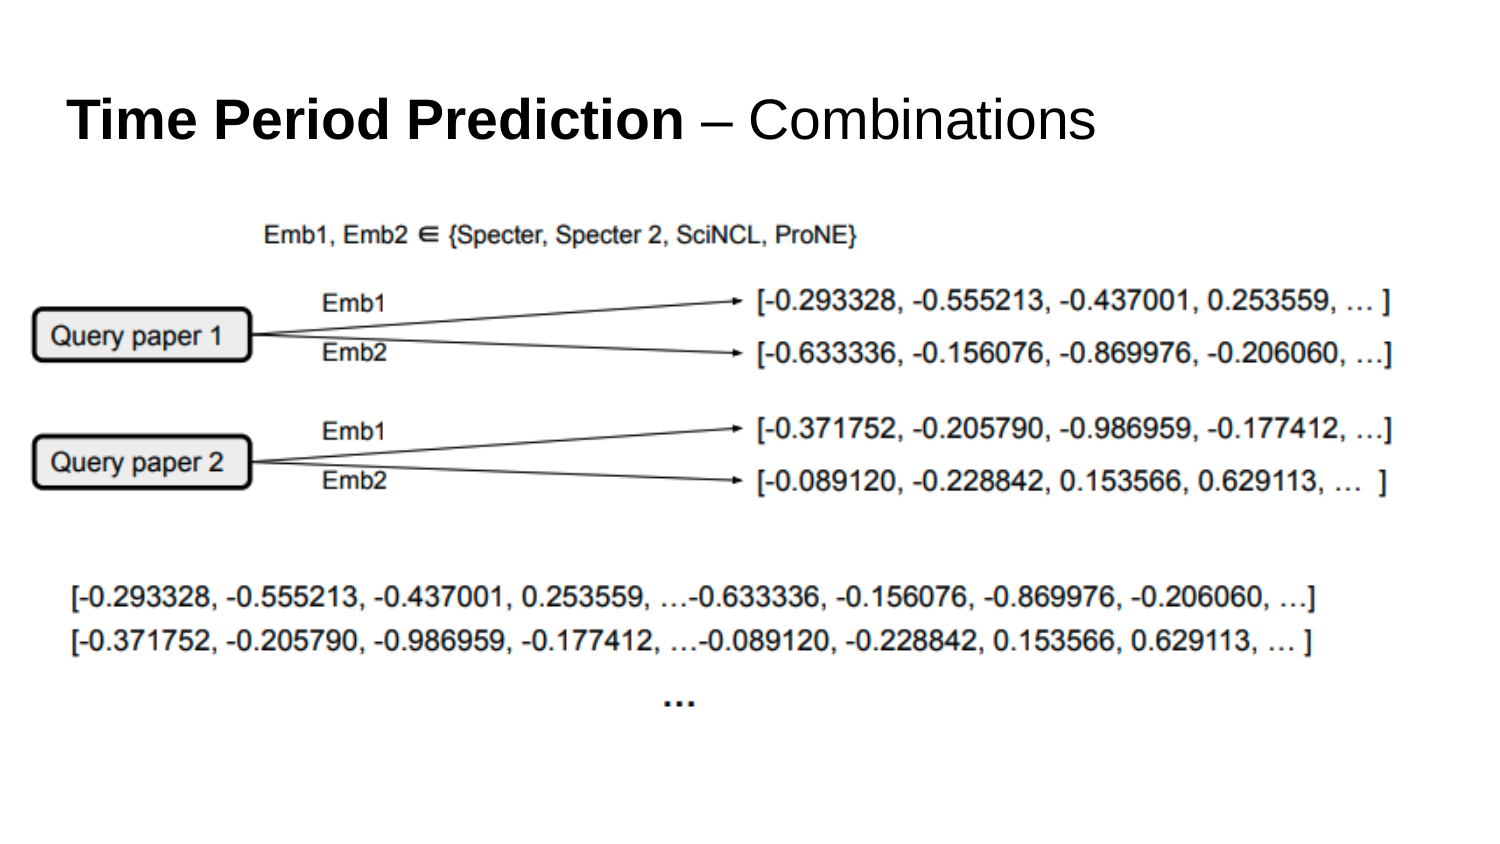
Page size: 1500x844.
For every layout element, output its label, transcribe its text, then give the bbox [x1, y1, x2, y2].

picture [24, 191, 1423, 763]
title Time Period Prediction – Combinations [51, 72, 1449, 167]
